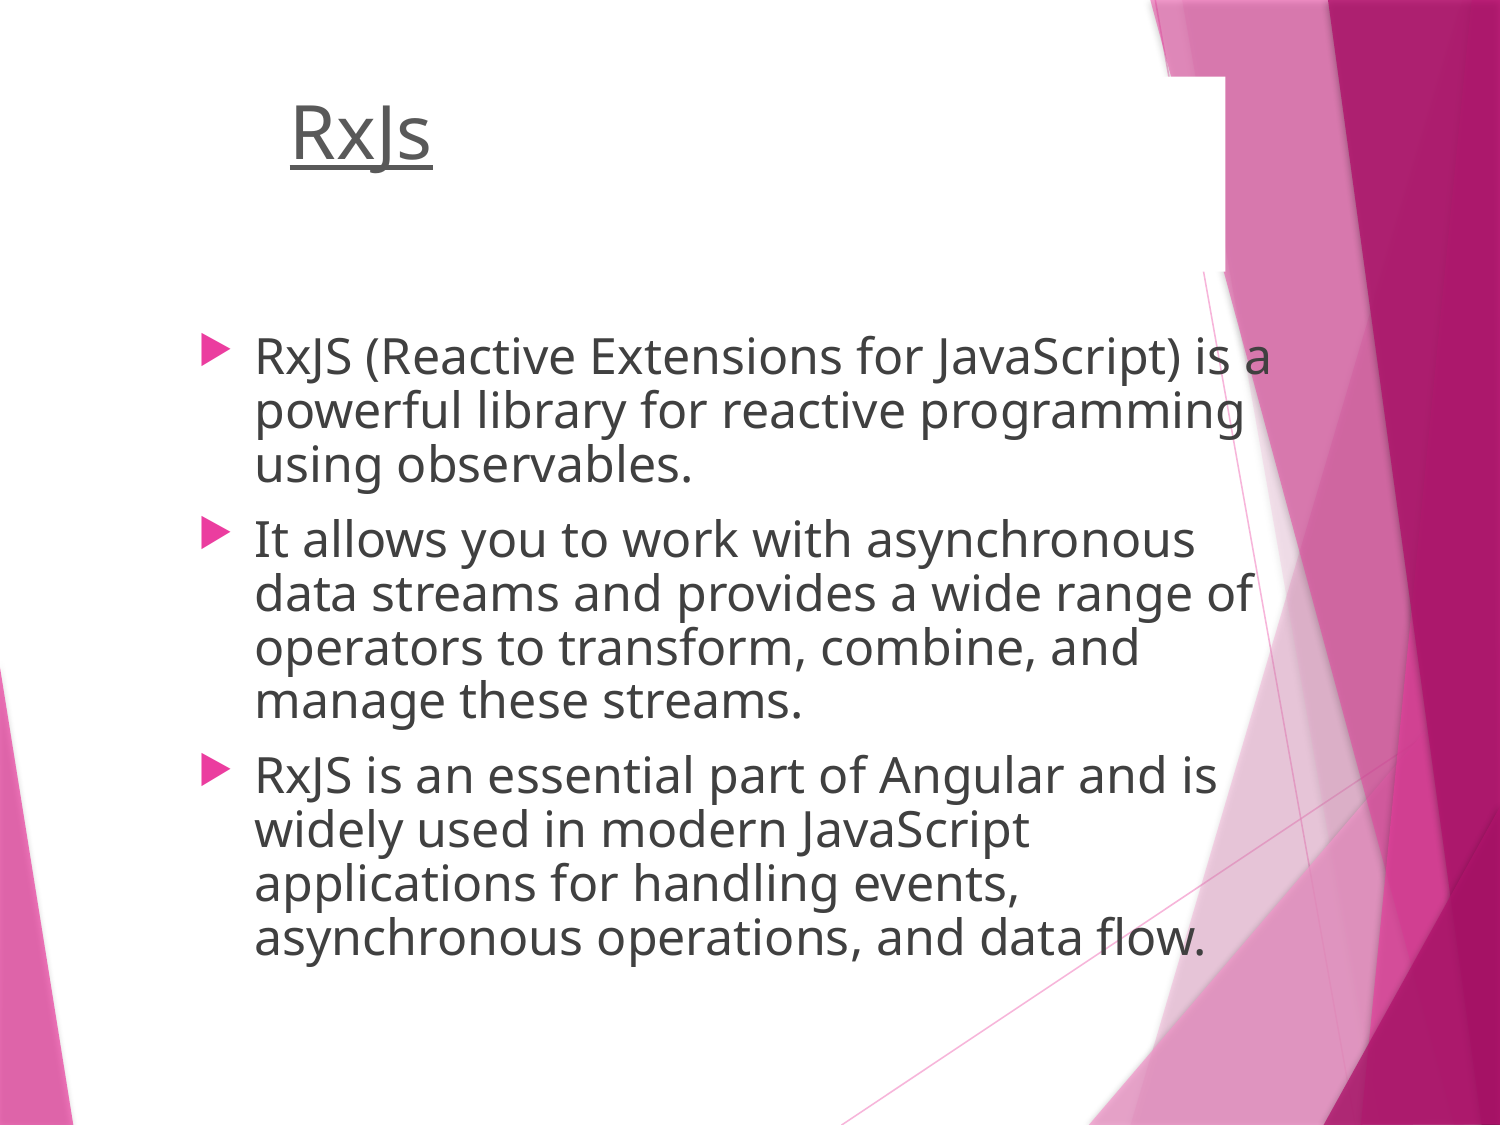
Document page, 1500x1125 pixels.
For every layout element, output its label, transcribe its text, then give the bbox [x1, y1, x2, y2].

list RxJS (Reactive Extensions for JavaScript) is a powerful library for reactive programming using observables. It allows you to work with asynchronous data streams and provides a wide range of operators to transform, combine, and manage these streams. RxJS is an essential part of Angular and is widely used in modern JavaScript applications for handling events, asynchronous operations, and data flow. [183, 255, 1329, 976]
title RxJs [274, 76, 1226, 255]
